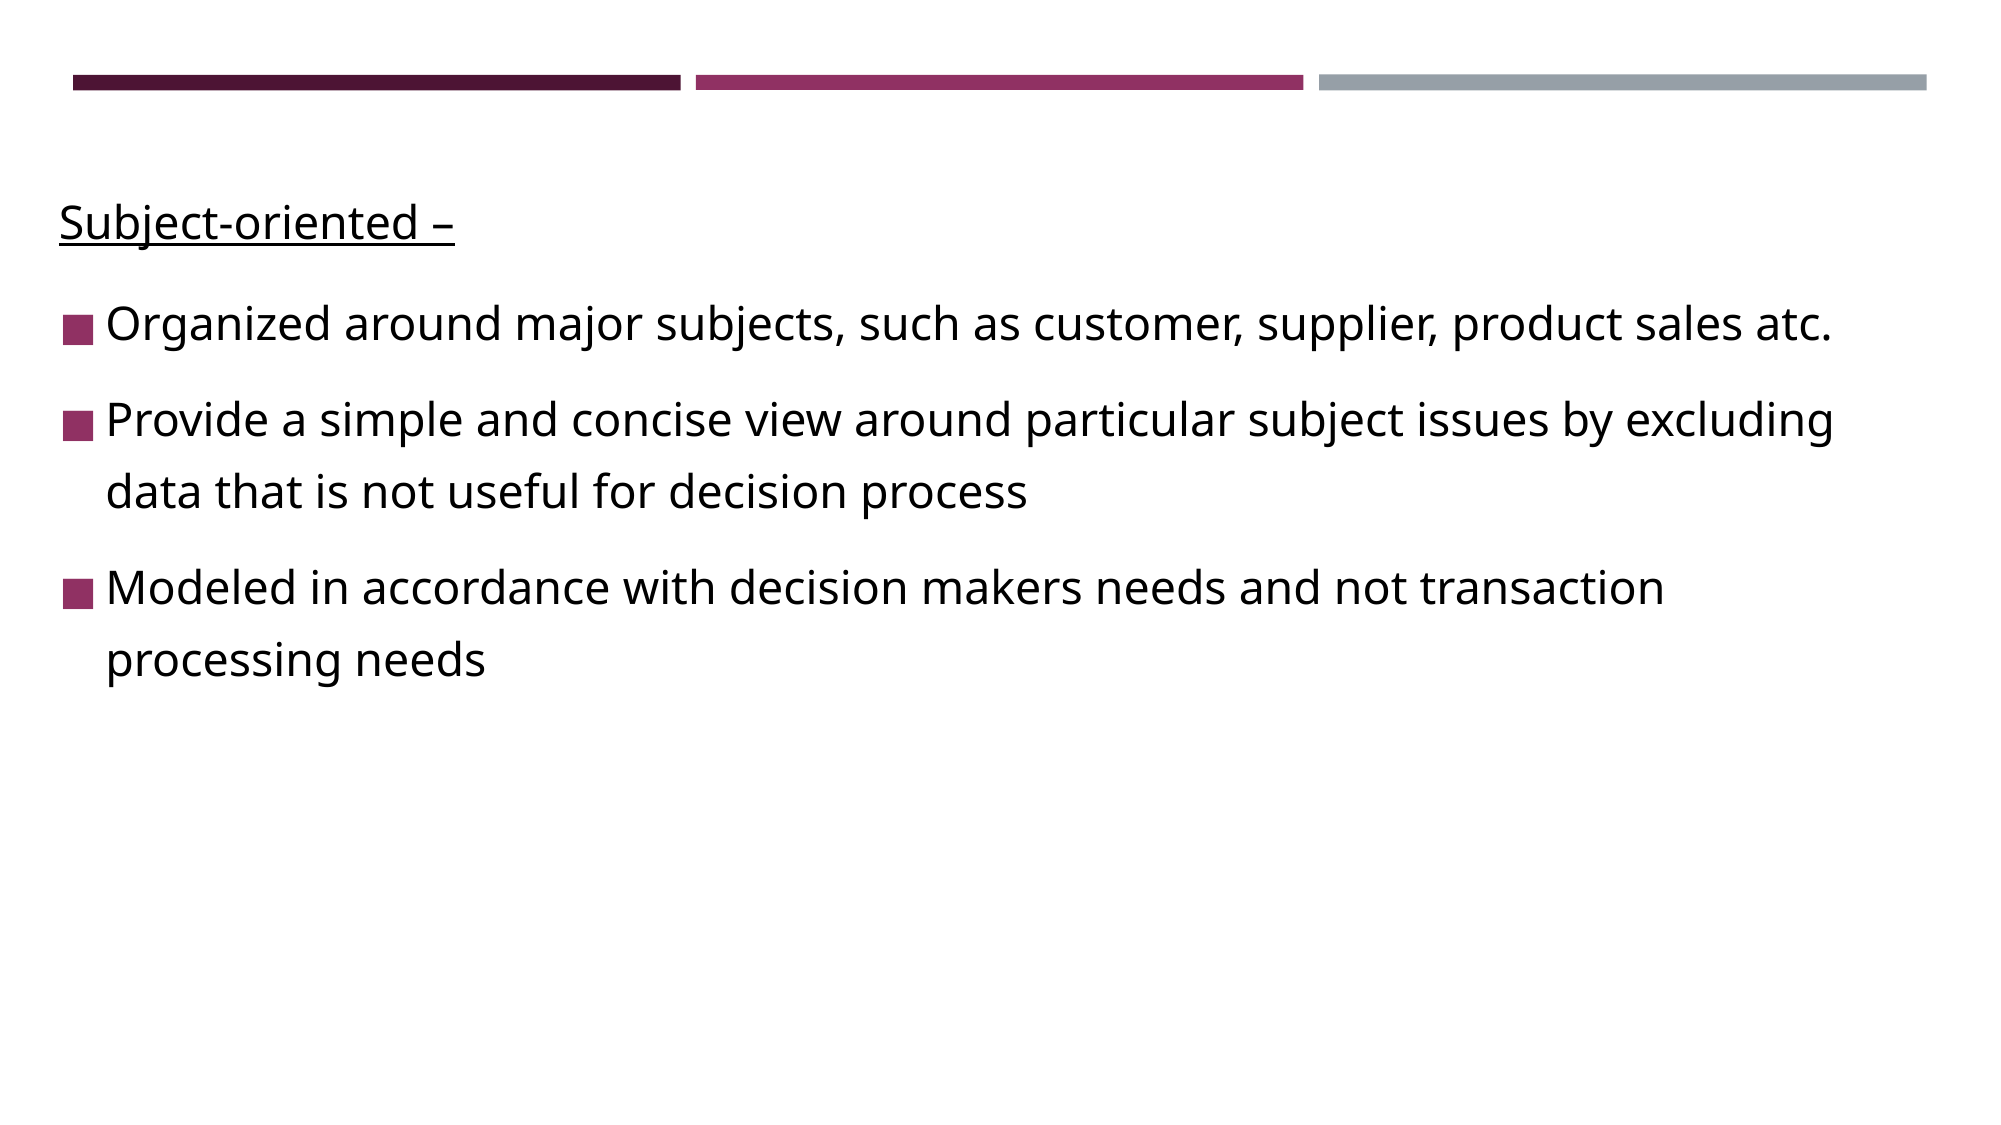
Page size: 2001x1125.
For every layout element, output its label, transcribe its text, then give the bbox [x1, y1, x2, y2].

text_box Subject-oriented – Organized around major subjects, such as customer, supplier, product sales atc. Provide a simple and concise view around particular subject issues by excluding data that is not useful for decision process Modeled in accordance with decision makers needs and not transaction processing needs [43, 162, 1854, 767]
